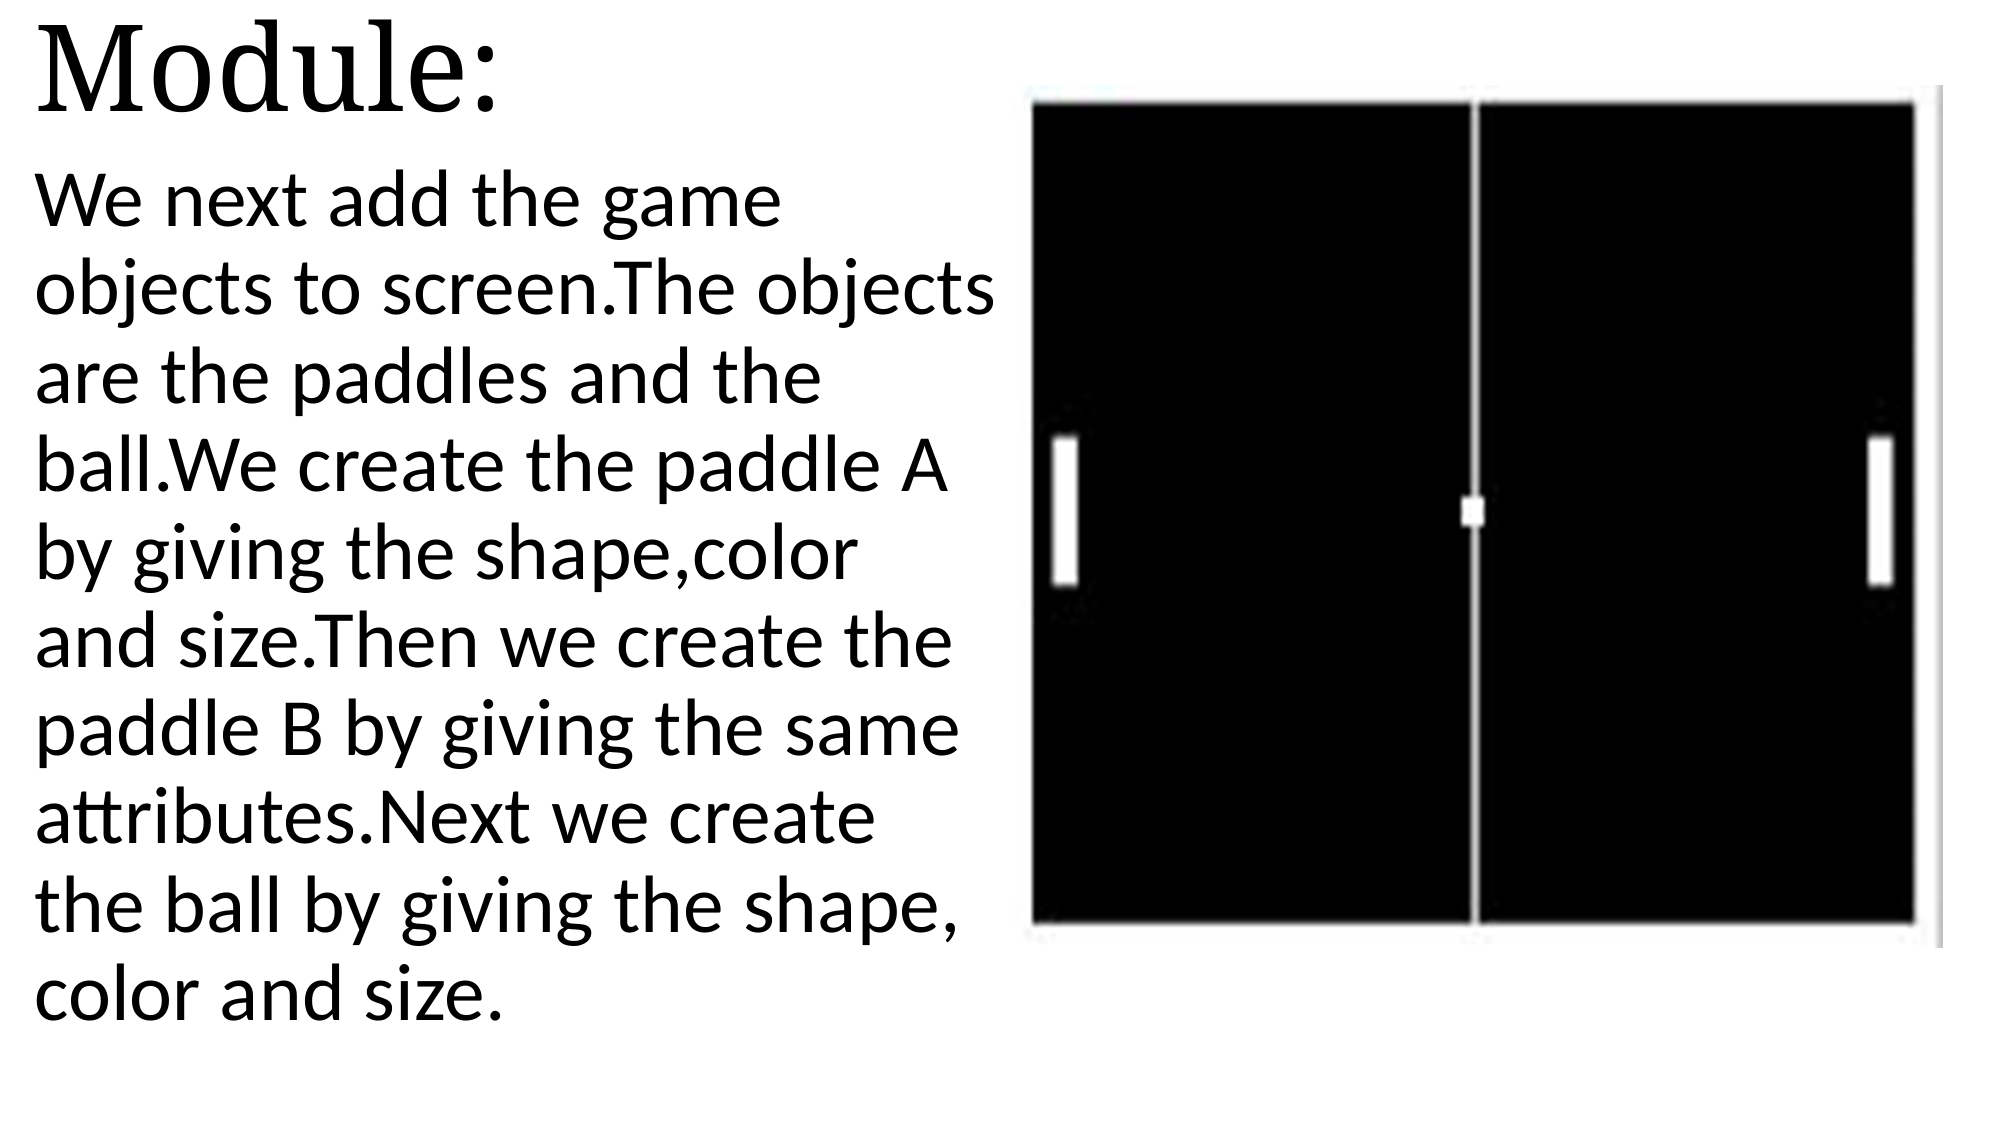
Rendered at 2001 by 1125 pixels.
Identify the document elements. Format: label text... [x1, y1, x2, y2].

list Module: We next add the game objects to screen.The objects are the paddles and the ball.We create the paddle A by giving the shape,color and size.Then we create the paddle B by giving the same attributes.Next we create the ball by giving the shape, color and size. [19, 0, 1013, 1078]
picture [1012, 85, 1943, 948]
